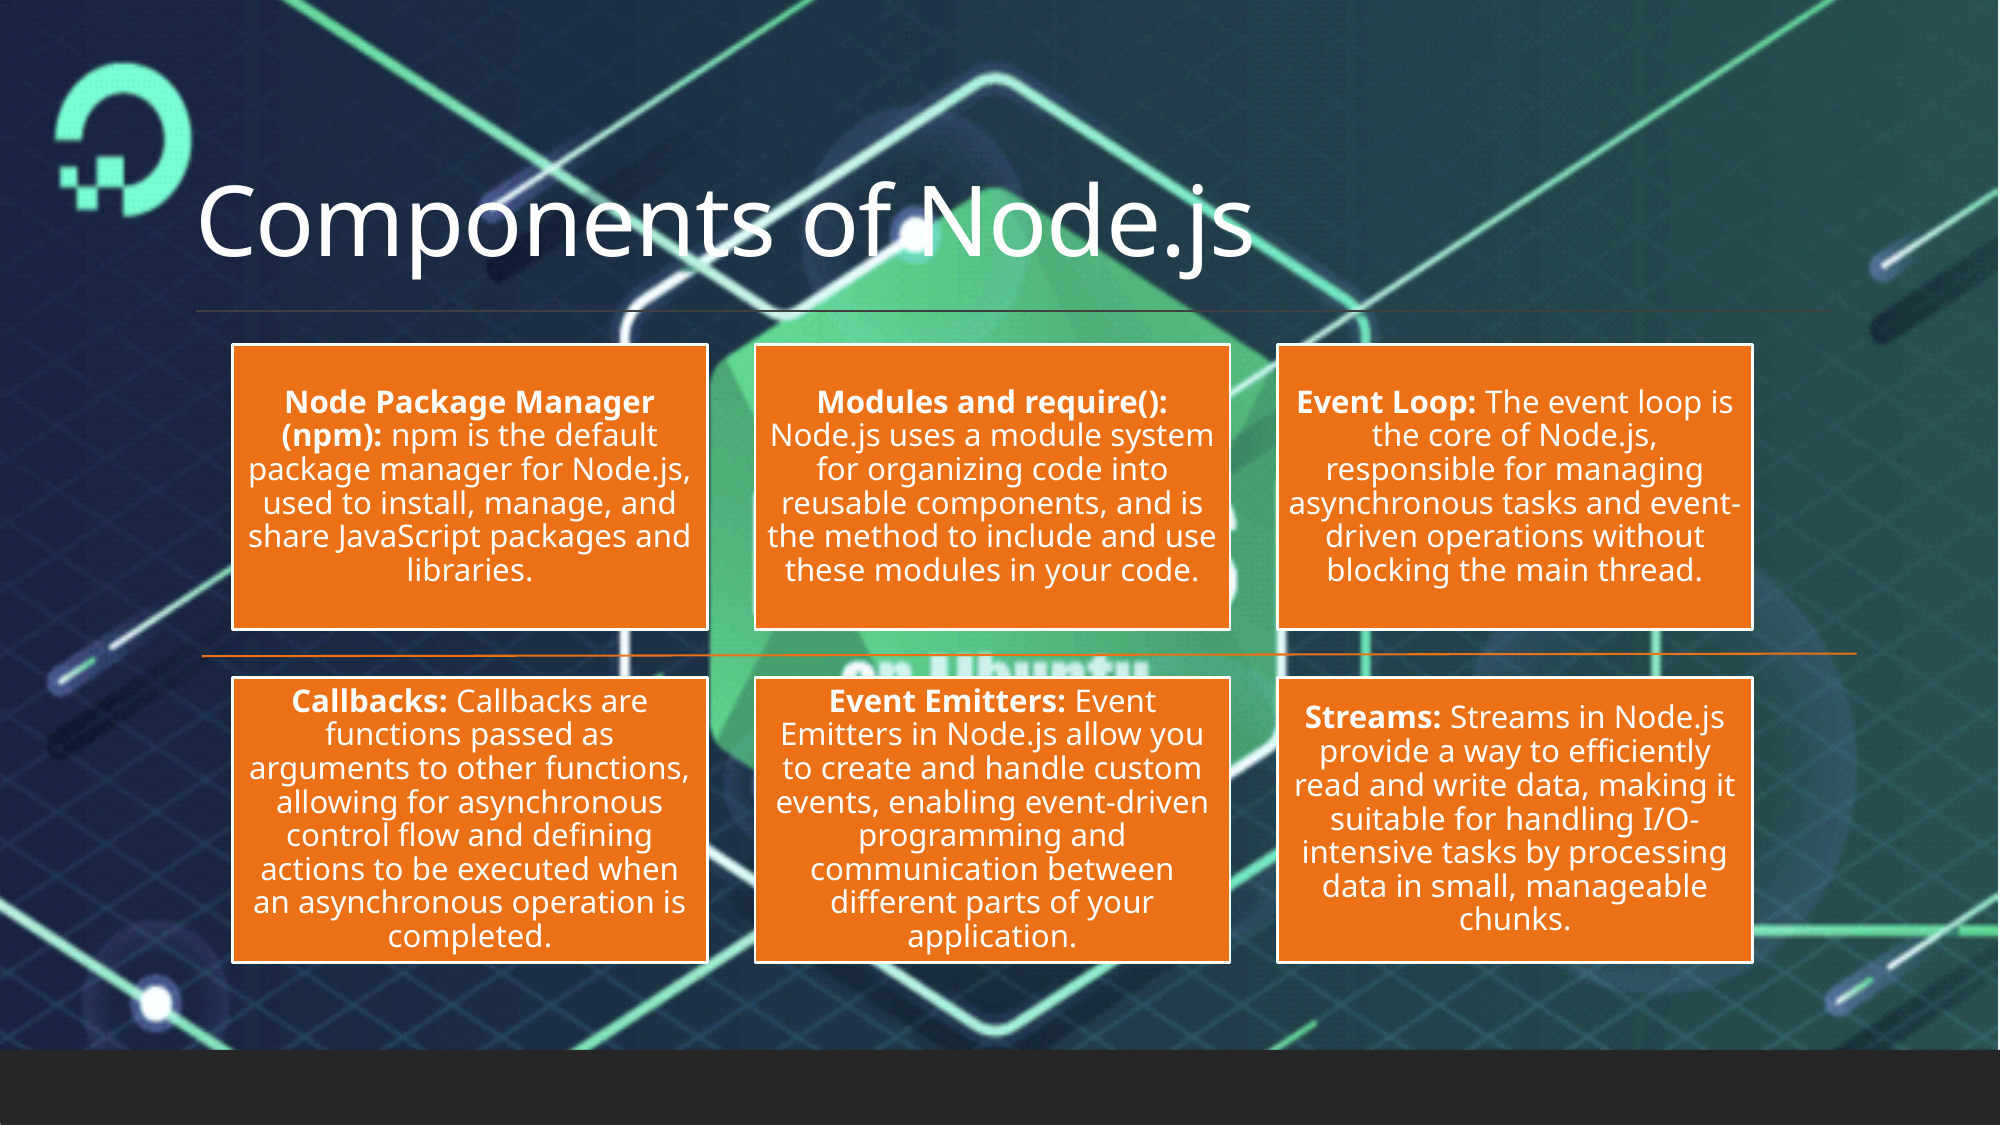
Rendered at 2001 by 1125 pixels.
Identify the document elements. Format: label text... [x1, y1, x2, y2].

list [127, 343, 1858, 964]
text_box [201, 653, 1858, 657]
title Components of Node.js [180, 47, 1830, 285]
